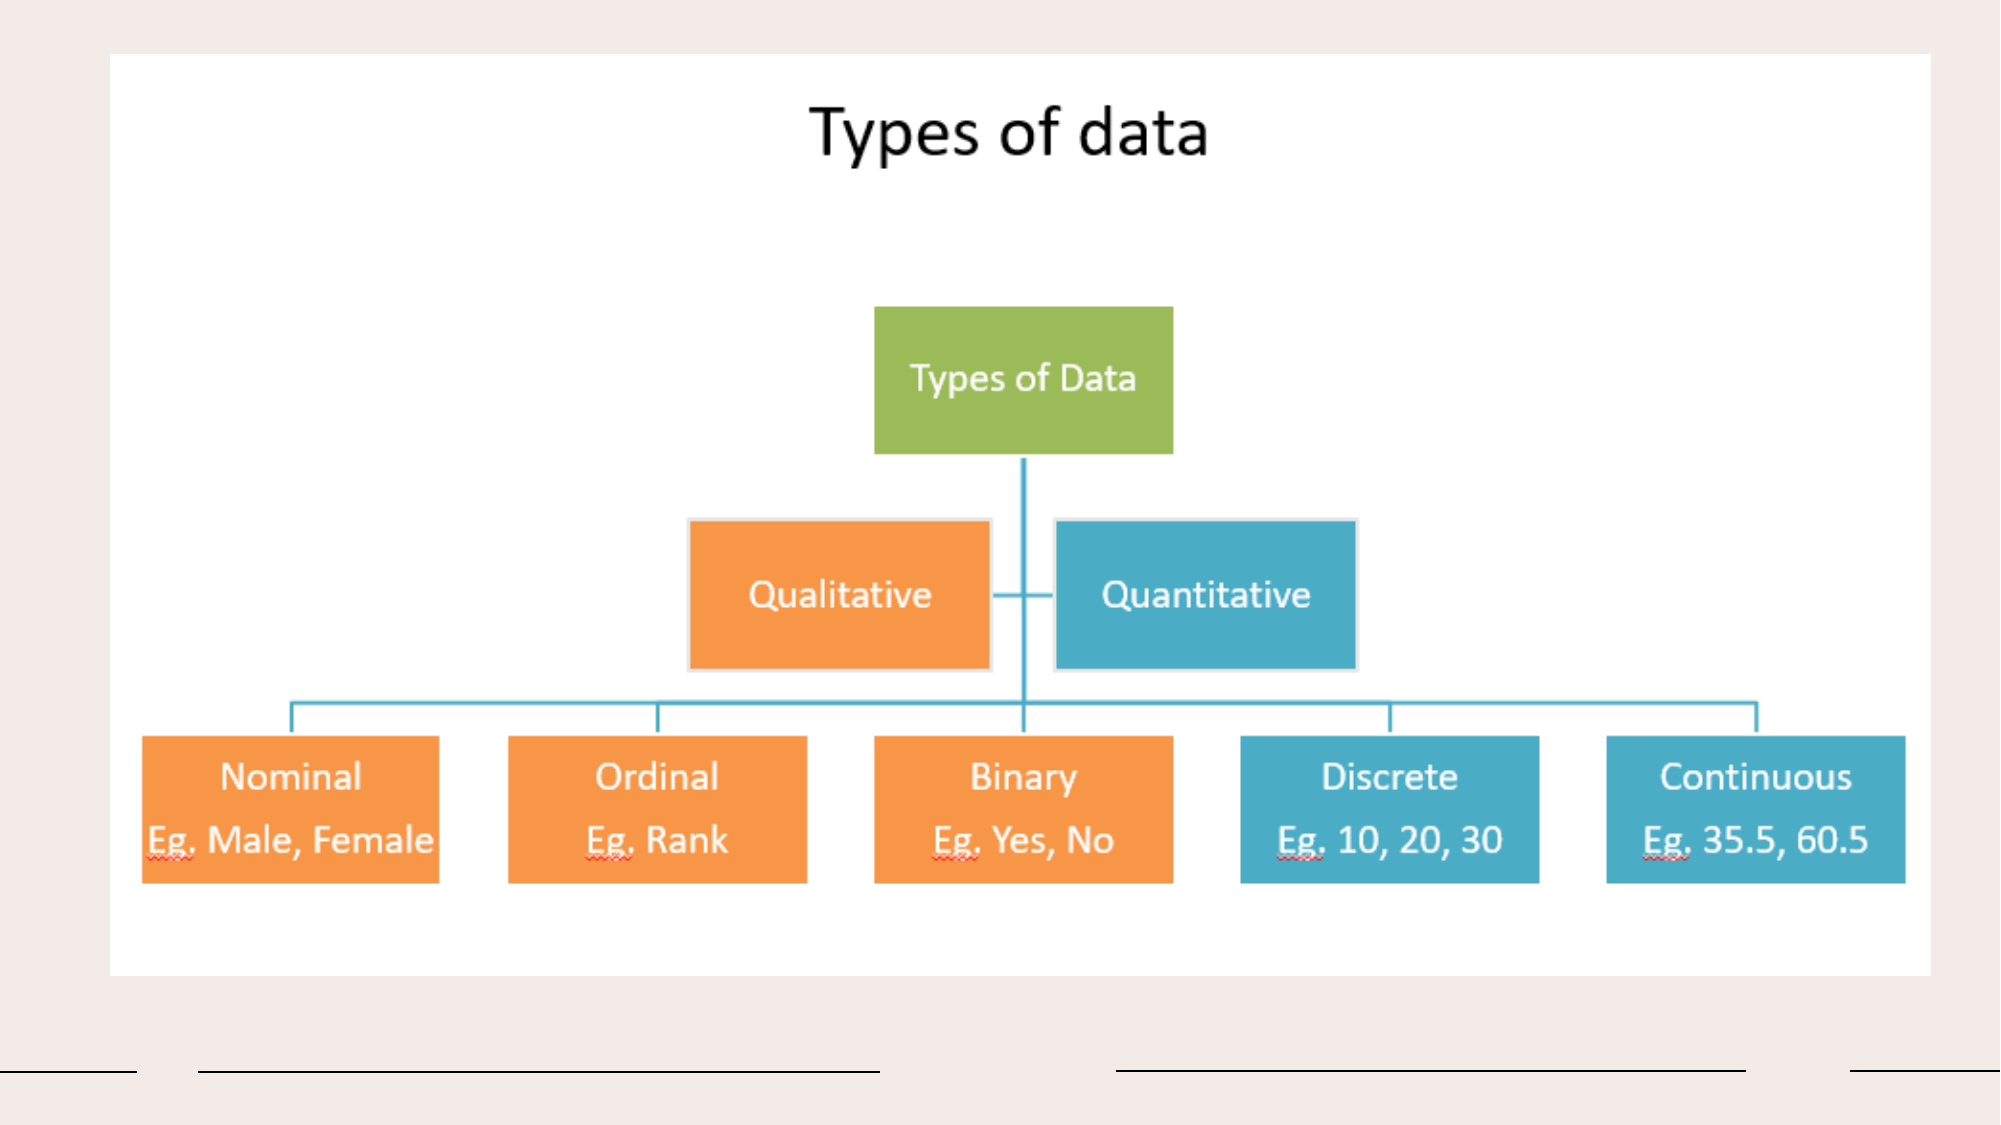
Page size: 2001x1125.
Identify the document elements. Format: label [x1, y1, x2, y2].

picture [110, 54, 1931, 976]
